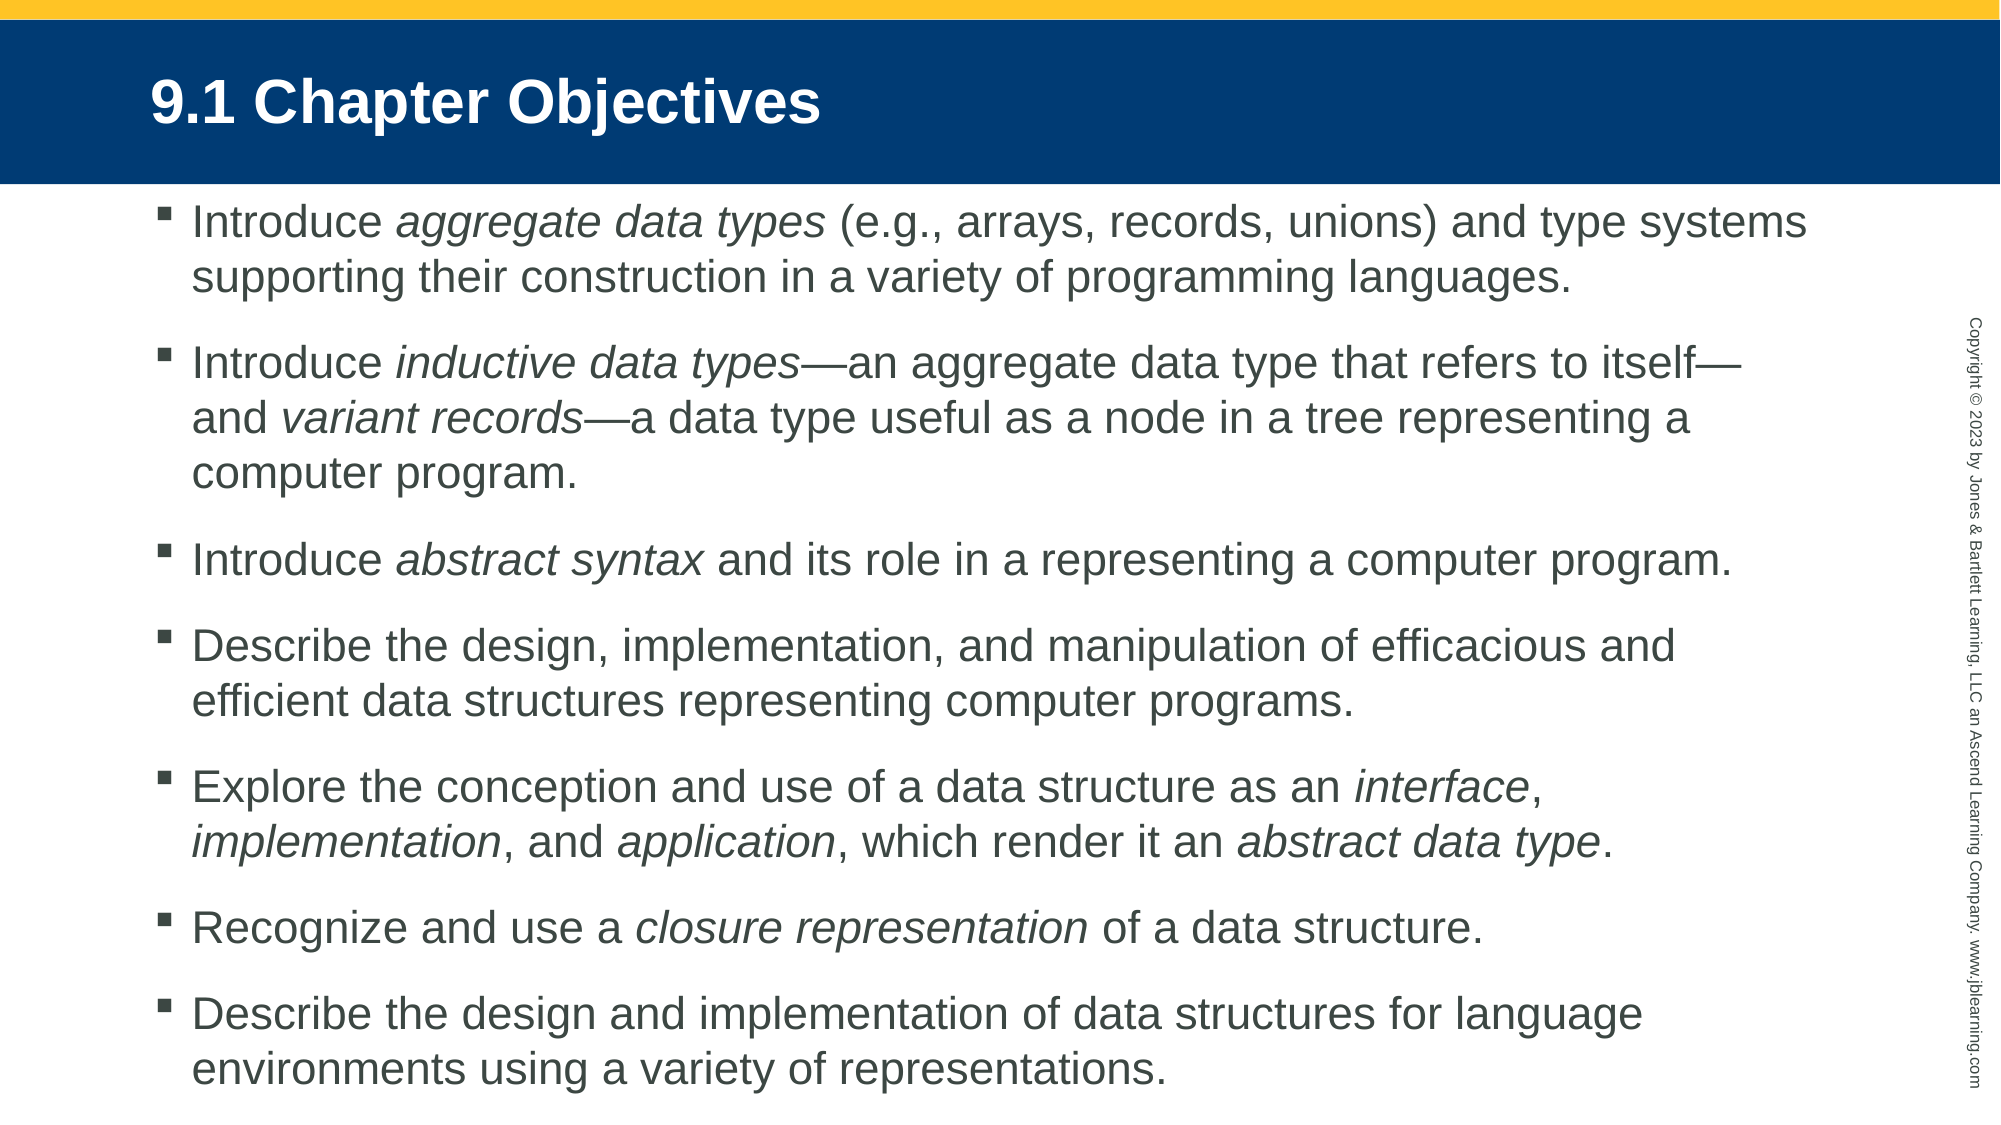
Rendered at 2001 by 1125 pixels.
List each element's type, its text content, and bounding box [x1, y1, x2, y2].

title 9.1 Chapter Objectives [0, 19, 2000, 185]
list Introduce aggregate data types (e.g., arrays, records, unions) and type systems supporting their construction in a variety of programming languages. Introduce inductive data types—an aggregate data type that refers to itself—and variant records—a data type useful as a node in a tree representing a computer program. Introduce abstract syntax and its role in a representing a computer program. Describe the design, implementation, and manipulation of efficacious and efficient data structures representing computer programs. Explore the conception and use of a data structure as an interface, implementation, and application, which render it an abstract data type. Recognize and use a closure representation of a data structure. Describe the design and implementation of data structures for language environments using a variety of representations. [139, 184, 1827, 956]
